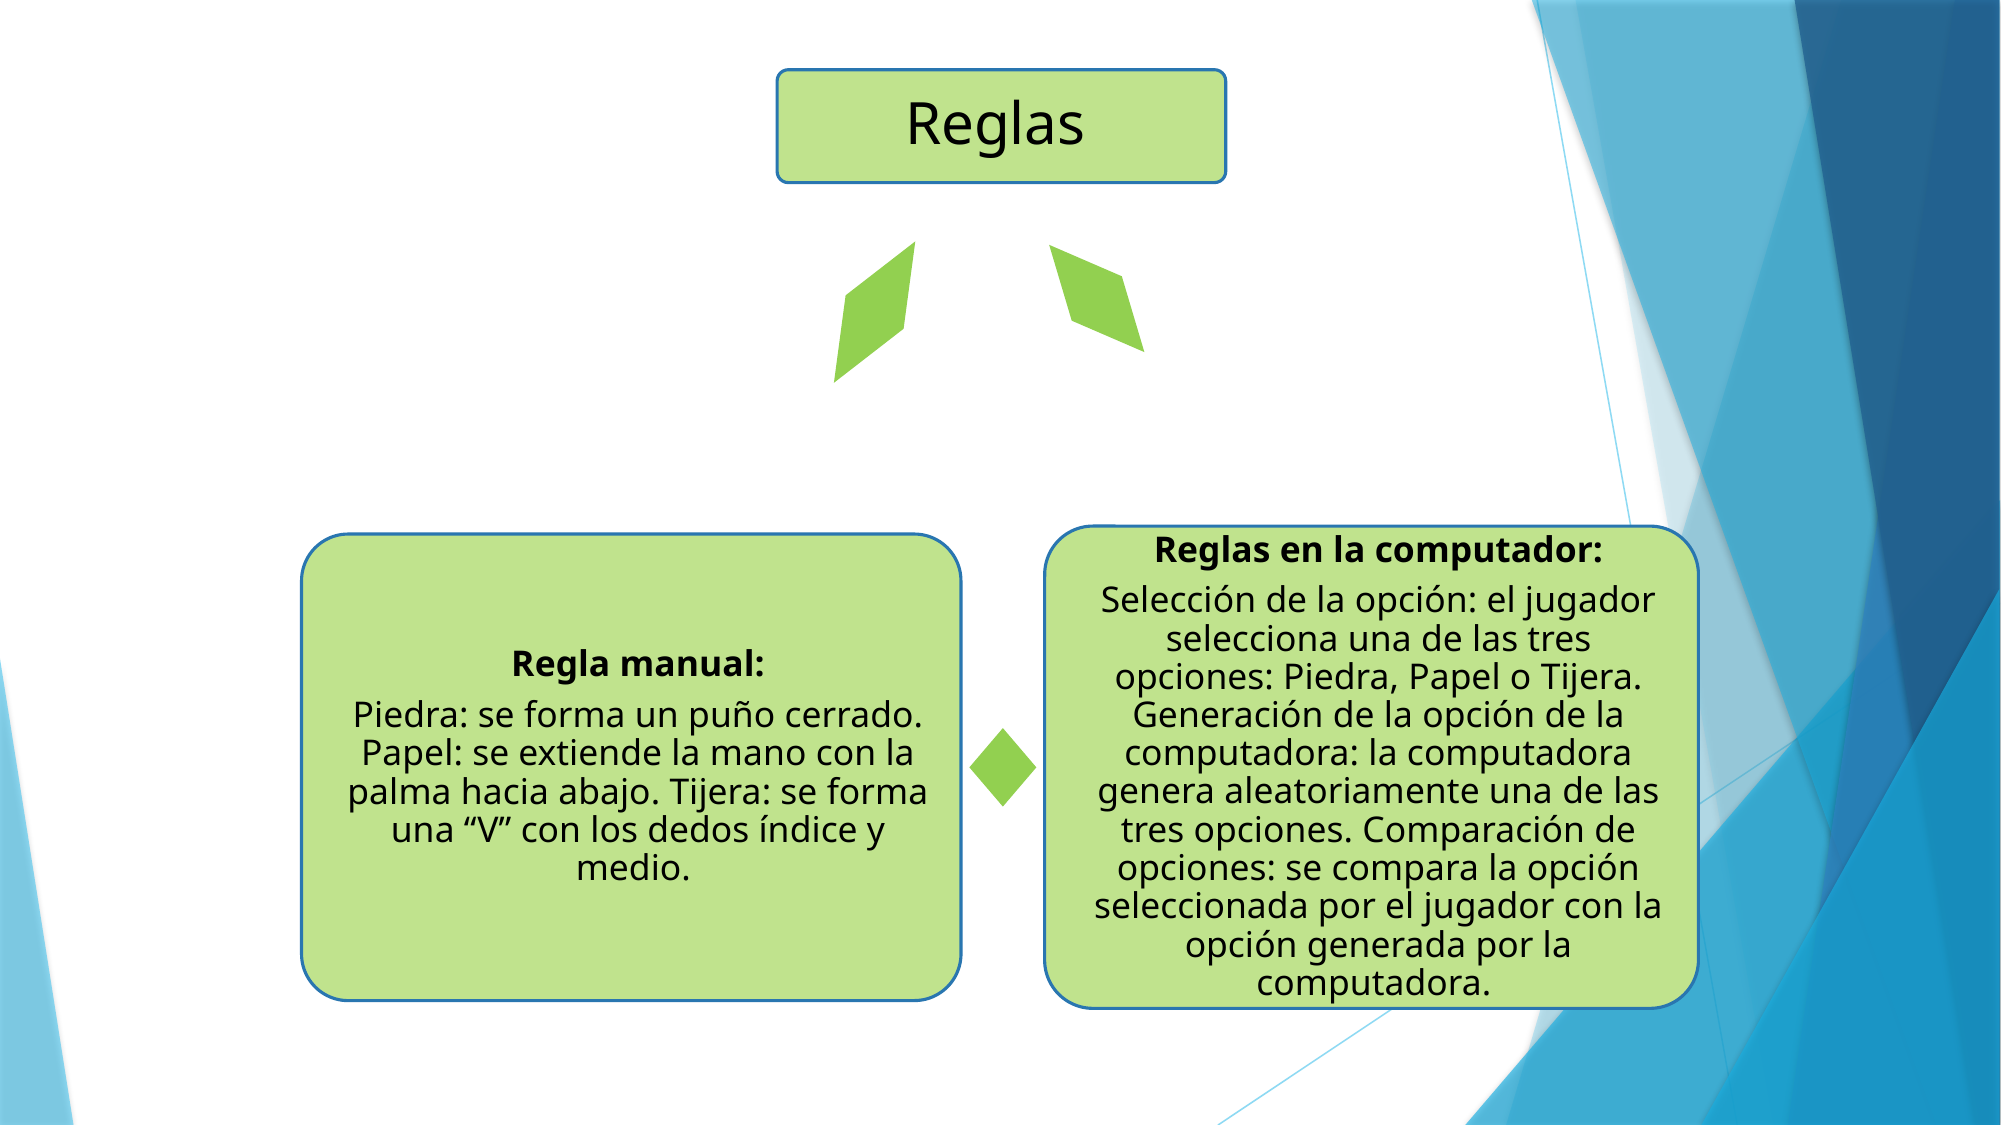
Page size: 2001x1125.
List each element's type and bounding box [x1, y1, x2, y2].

text_box [277, 77, 1723, 945]
